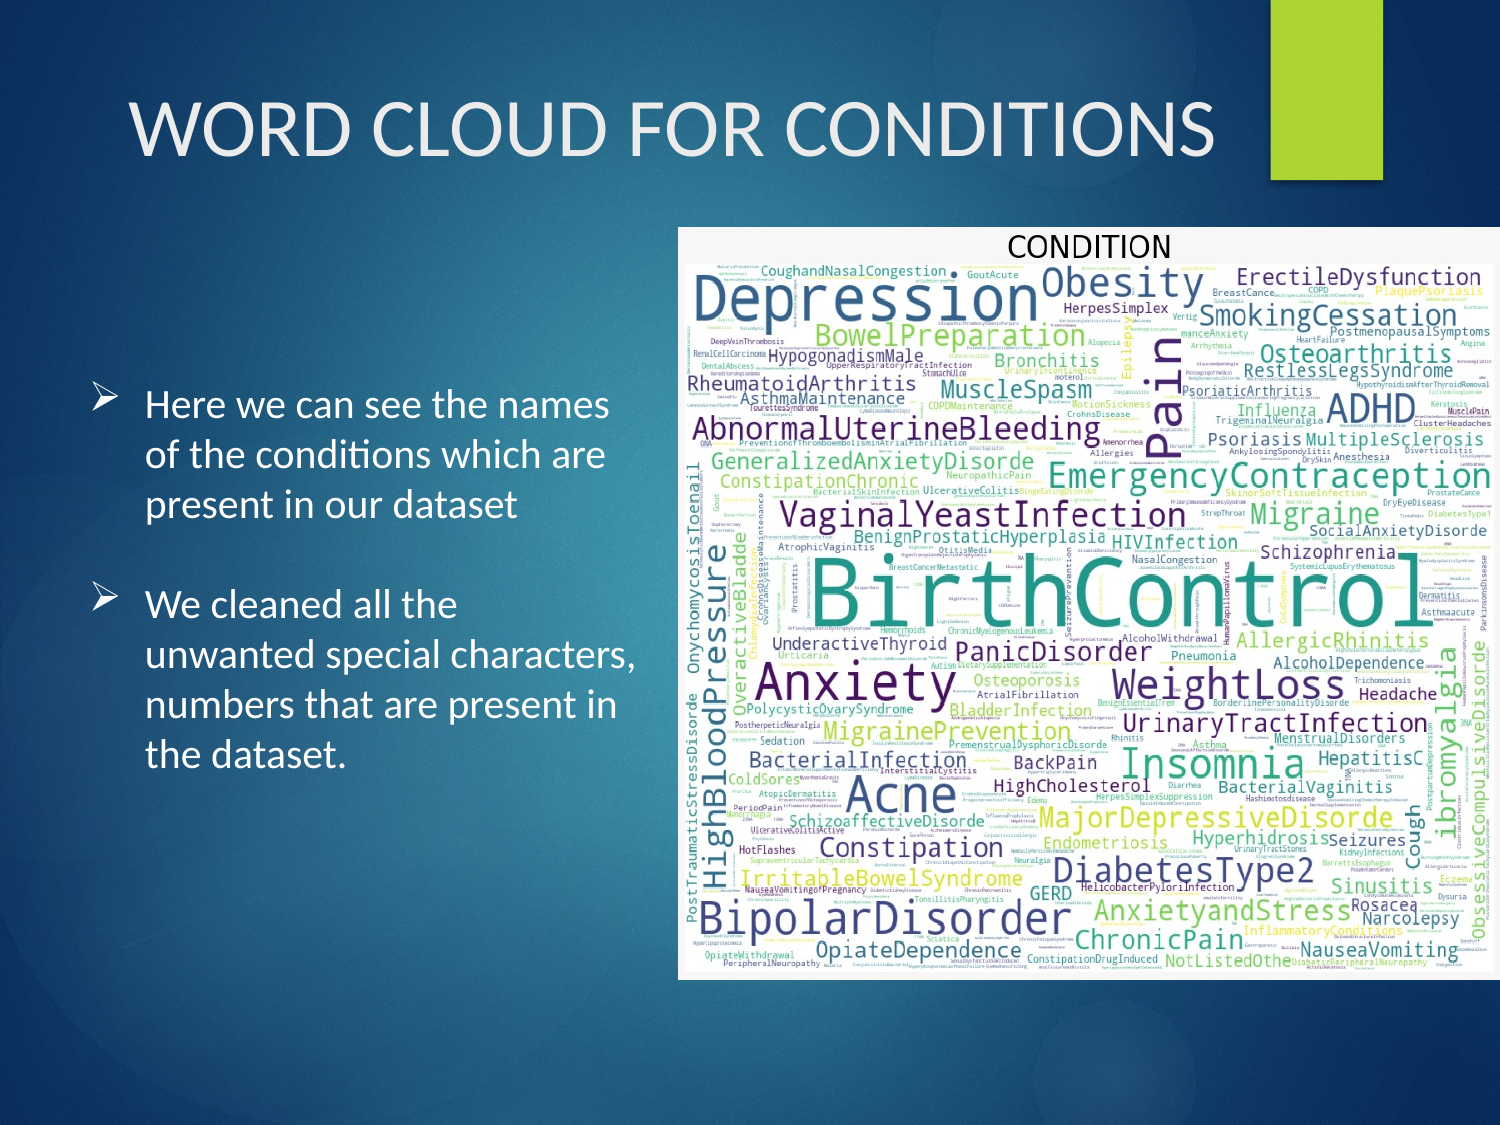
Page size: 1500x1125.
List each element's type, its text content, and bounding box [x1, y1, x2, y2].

title WORD CLOUD FOR CONDITIONS [113, 45, 1311, 181]
picture [678, 226, 1500, 980]
text_box Here we can see the names of the conditions which are present in our dataset We cleaned all the unwanted special characters, numbers that are present in the dataset. [74, 369, 654, 785]
